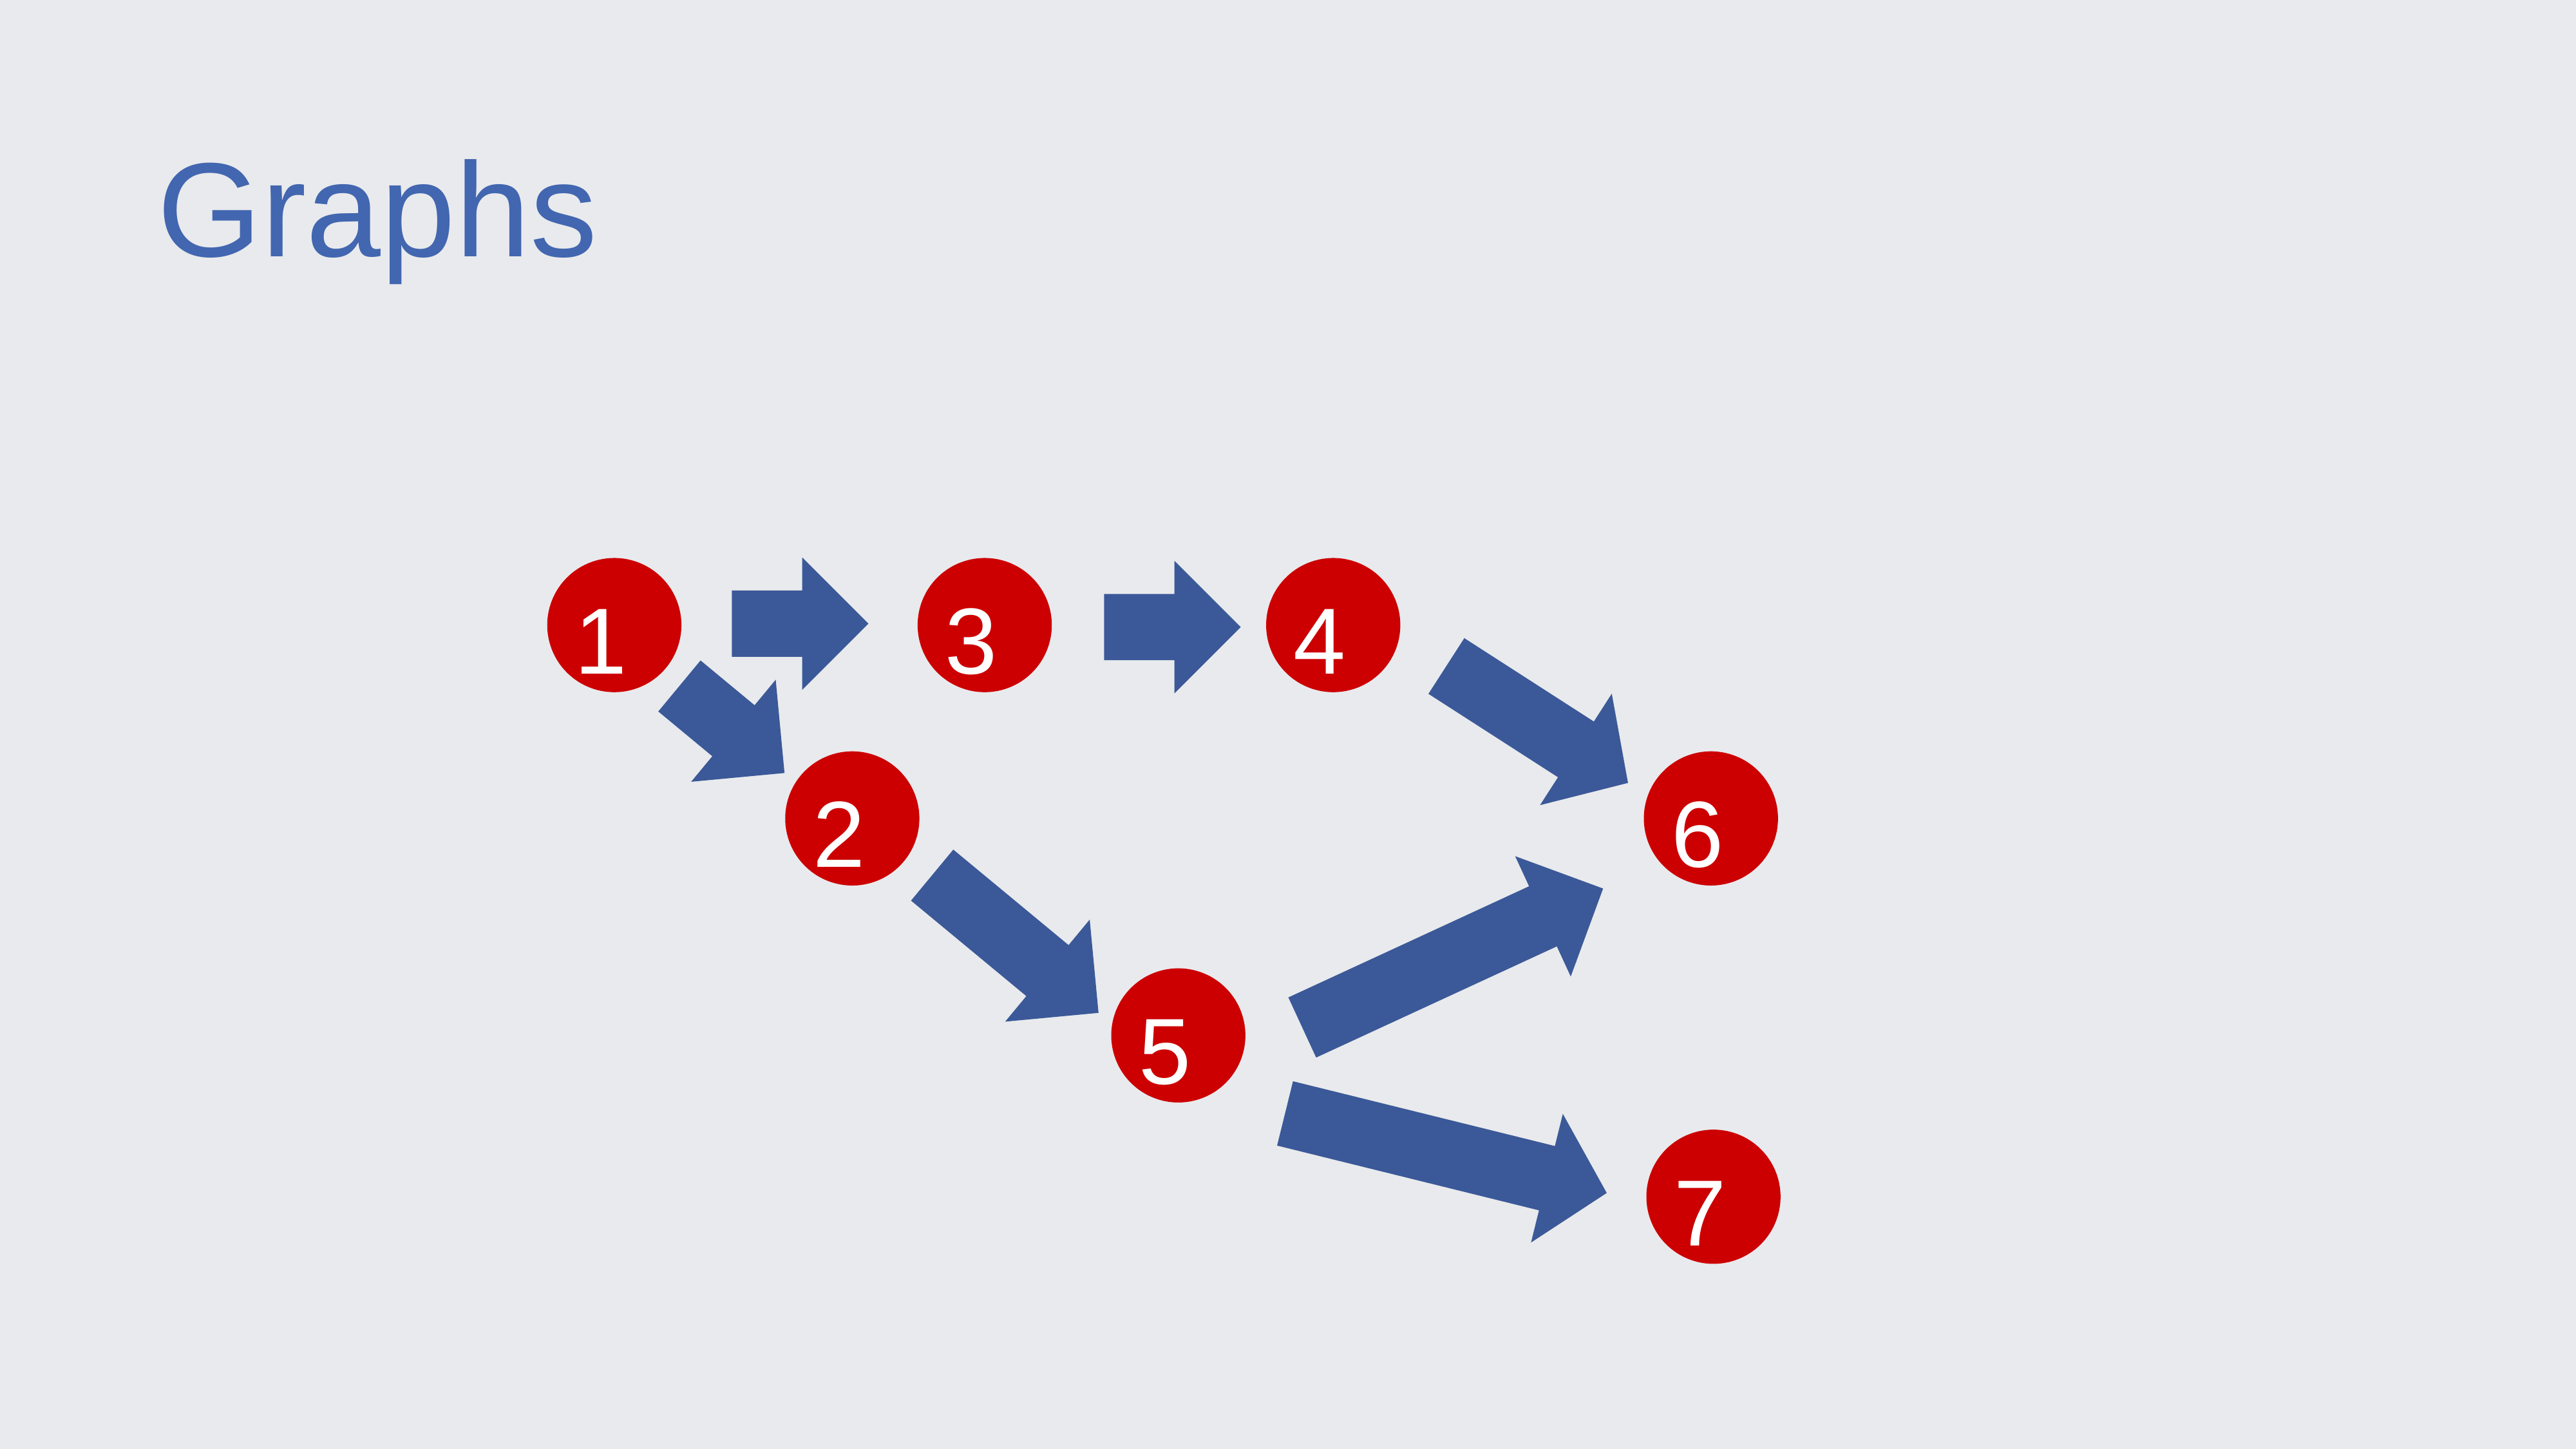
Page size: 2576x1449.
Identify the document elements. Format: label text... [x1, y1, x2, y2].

text_box 4 [1266, 558, 1401, 692]
text_box 6 [1643, 751, 1778, 886]
text_box [1288, 856, 1604, 1058]
text_box 3 [917, 558, 1052, 692]
text_box 1 [547, 558, 682, 692]
text_box [1428, 638, 1628, 806]
list Graphs [157, 153, 2412, 289]
text_box 2 [785, 751, 920, 886]
text_box 7 [1646, 1130, 1781, 1264]
text_box [1104, 560, 1241, 694]
text_box [911, 849, 1099, 1022]
text_box [732, 557, 869, 690]
text_box [1277, 1081, 1607, 1243]
text_box 5 [1111, 968, 1245, 1103]
text_box [658, 660, 785, 782]
